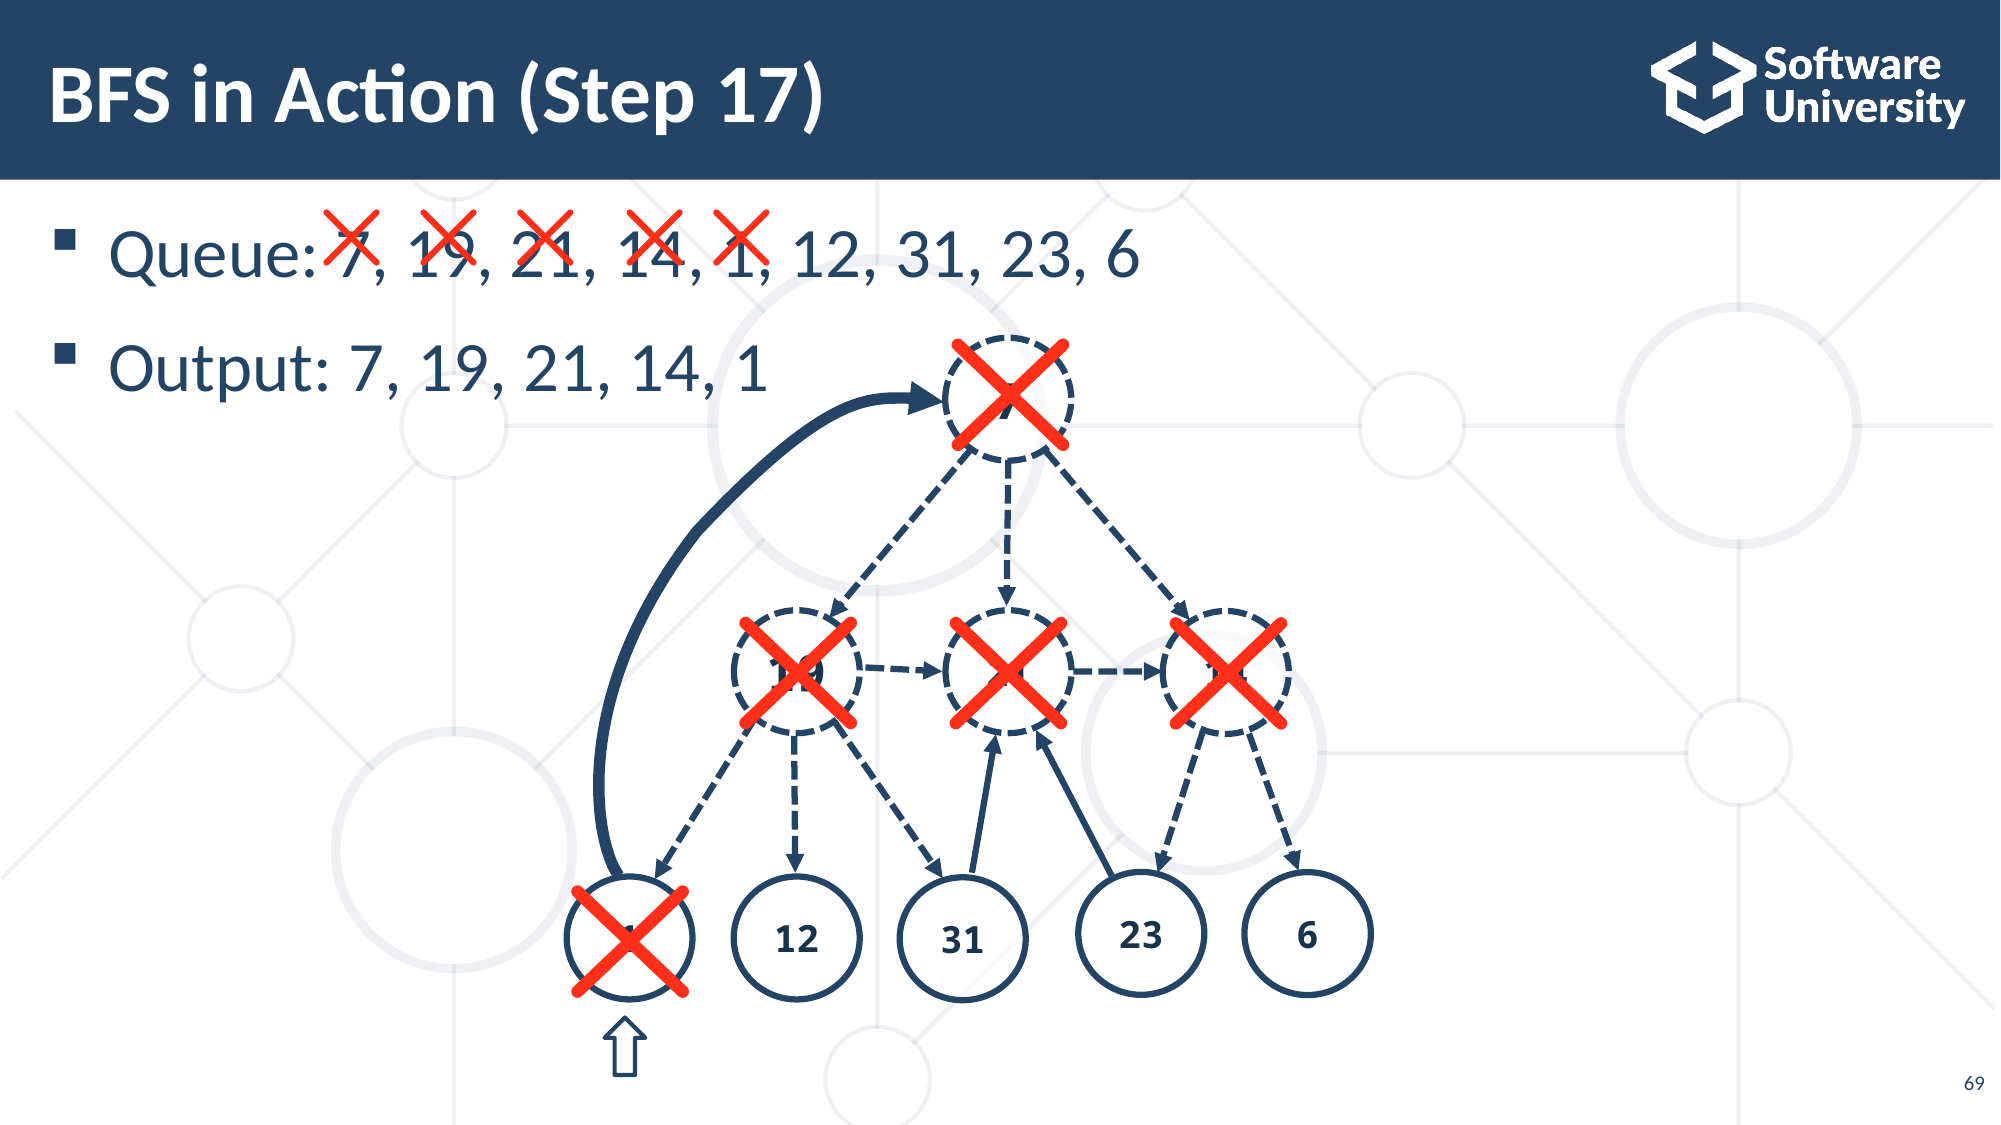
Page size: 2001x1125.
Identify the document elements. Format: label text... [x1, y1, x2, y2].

text_box [602, 1015, 648, 1078]
title BFS in Action (Step 17) [31, 16, 1625, 162]
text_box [519, 212, 571, 263]
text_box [566, 337, 1372, 1001]
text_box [326, 212, 377, 263]
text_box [629, 212, 680, 263]
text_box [716, 212, 767, 263]
slide_number 69 [1929, 1070, 2000, 1103]
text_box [423, 212, 474, 263]
picture [1651, 41, 1966, 134]
list Queue: 7, 19, 21, 14, 1, 12, 31, 23, 6 Output: 7, 19, 21, 14, 1 [31, 196, 1970, 1104]
